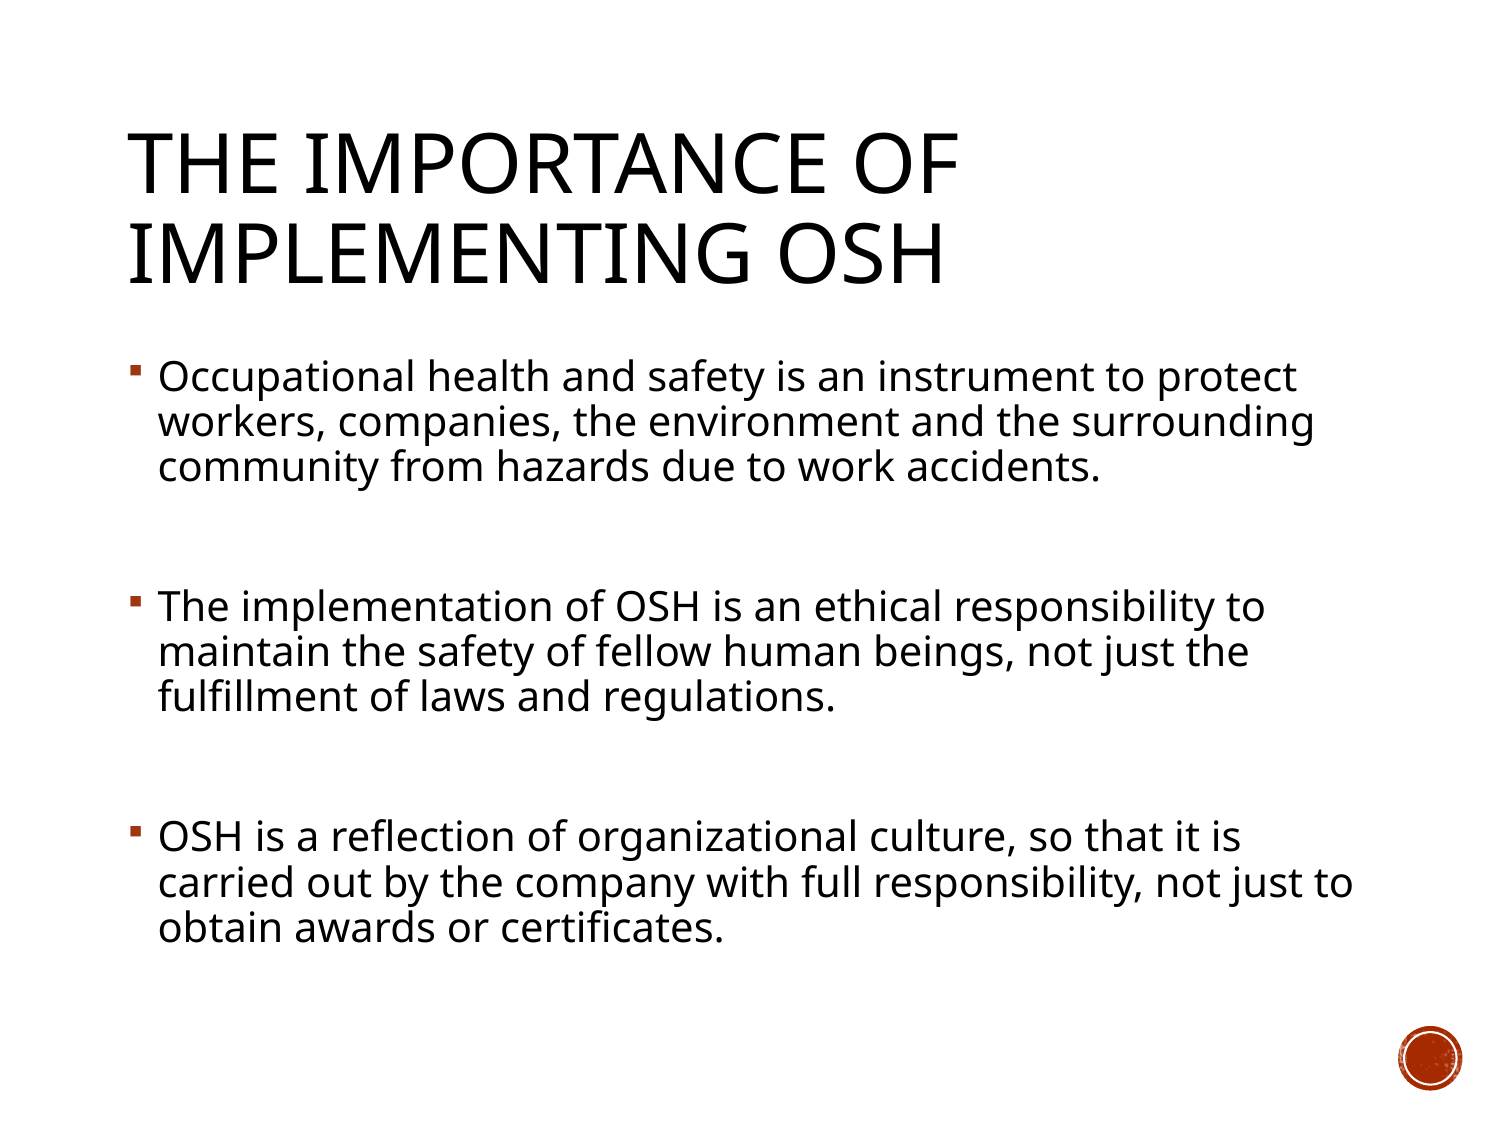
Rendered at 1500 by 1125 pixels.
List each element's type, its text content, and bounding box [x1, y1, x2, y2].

list Occupational health and safety is an instrument to protect workers, companies, the environment and the surrounding community from hazards due to work accidents. The implementation of OSH is an ethical responsibility to maintain the safety of fellow human beings, not just the fulfillment of laws and regulations. OSH is a reflection of organizational culture, so that it is carried out by the company with full responsibility, not just to obtain awards or certificates. [112, 348, 1388, 1013]
title The importance of implementing osh [112, 79, 1388, 344]
